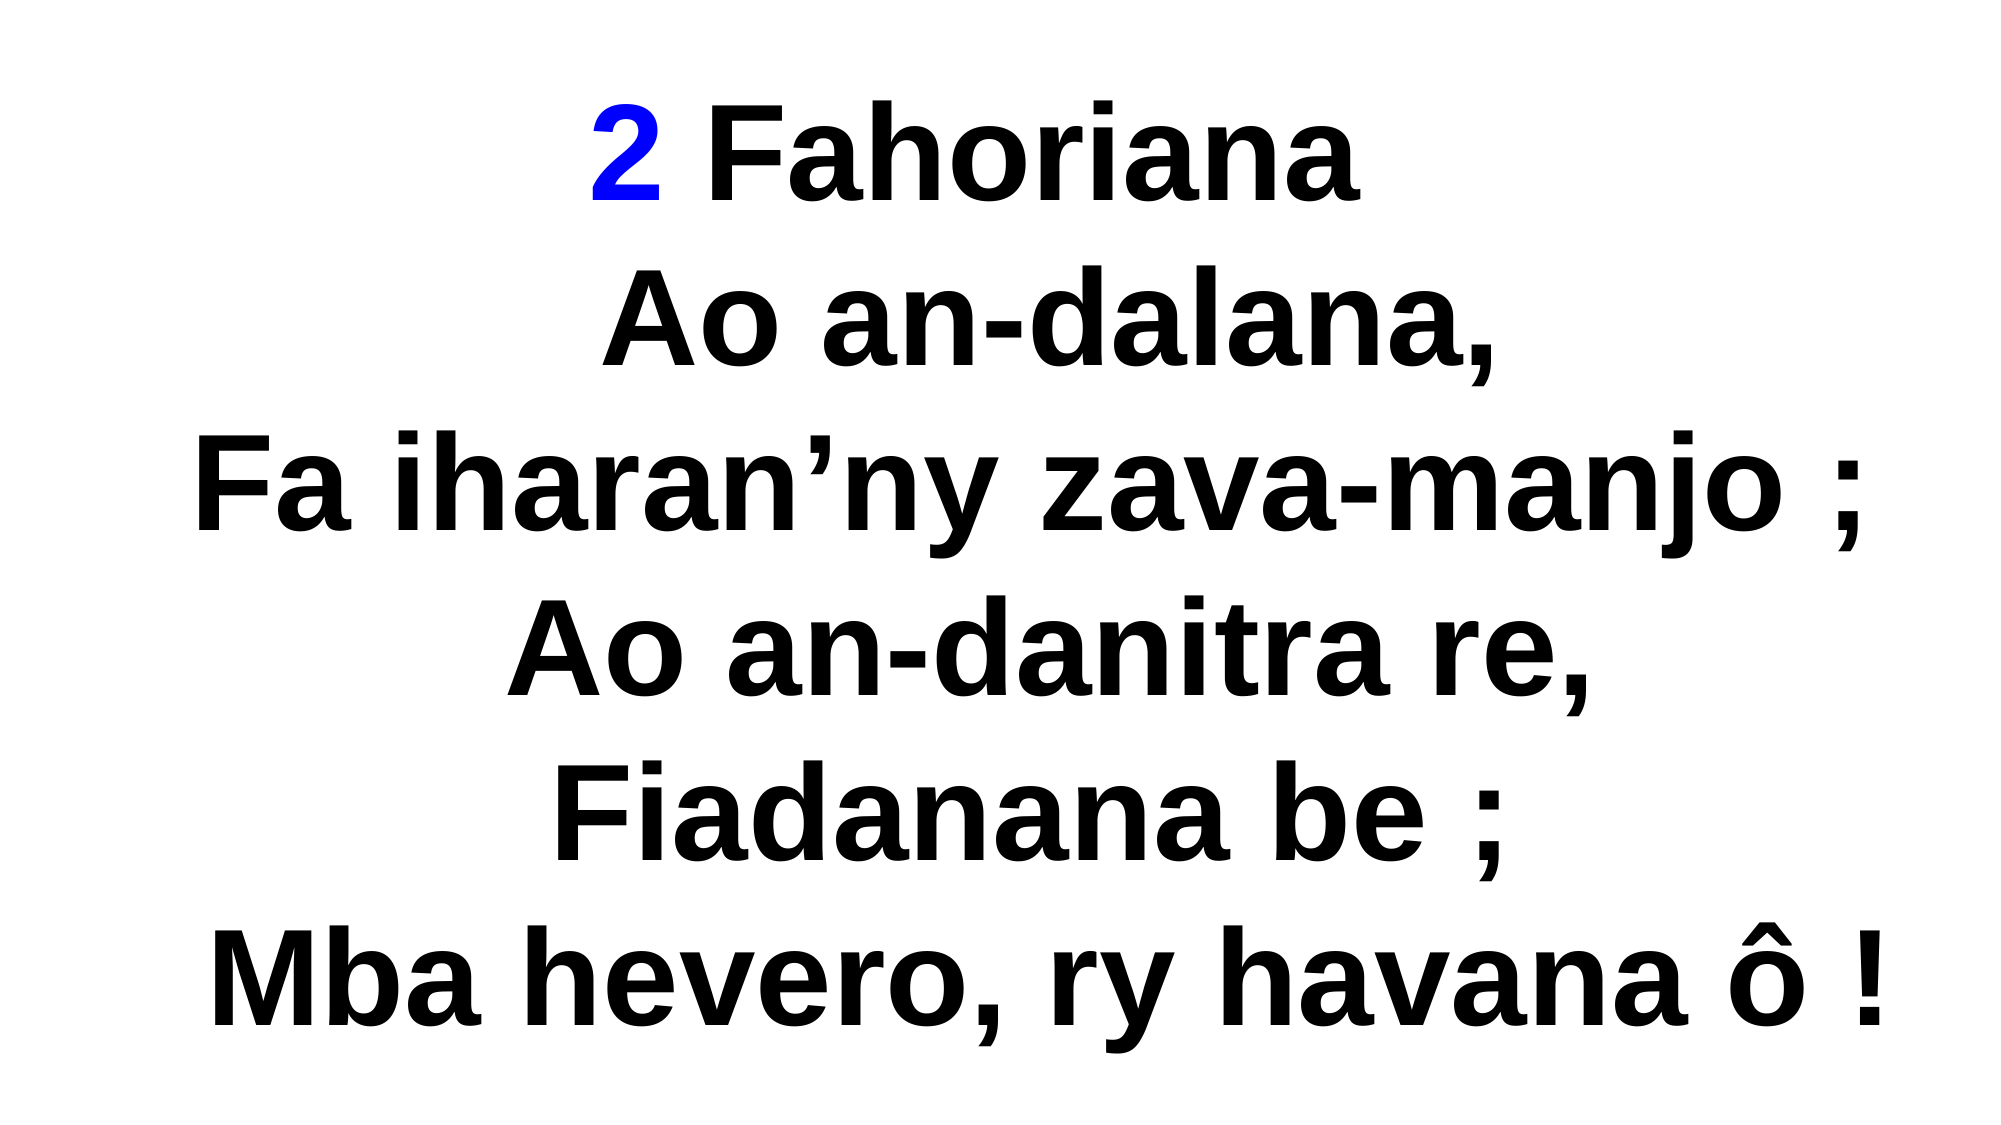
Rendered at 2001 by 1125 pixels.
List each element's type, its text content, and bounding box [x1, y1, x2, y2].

text_box 2 Fahoriana Ao an-dalana, Fa iharan’ny zava-manjo ; Ao an-danitra re, Fiadanana be ; Mba hevero, ry havana ô ! [0, 55, 1975, 1061]
